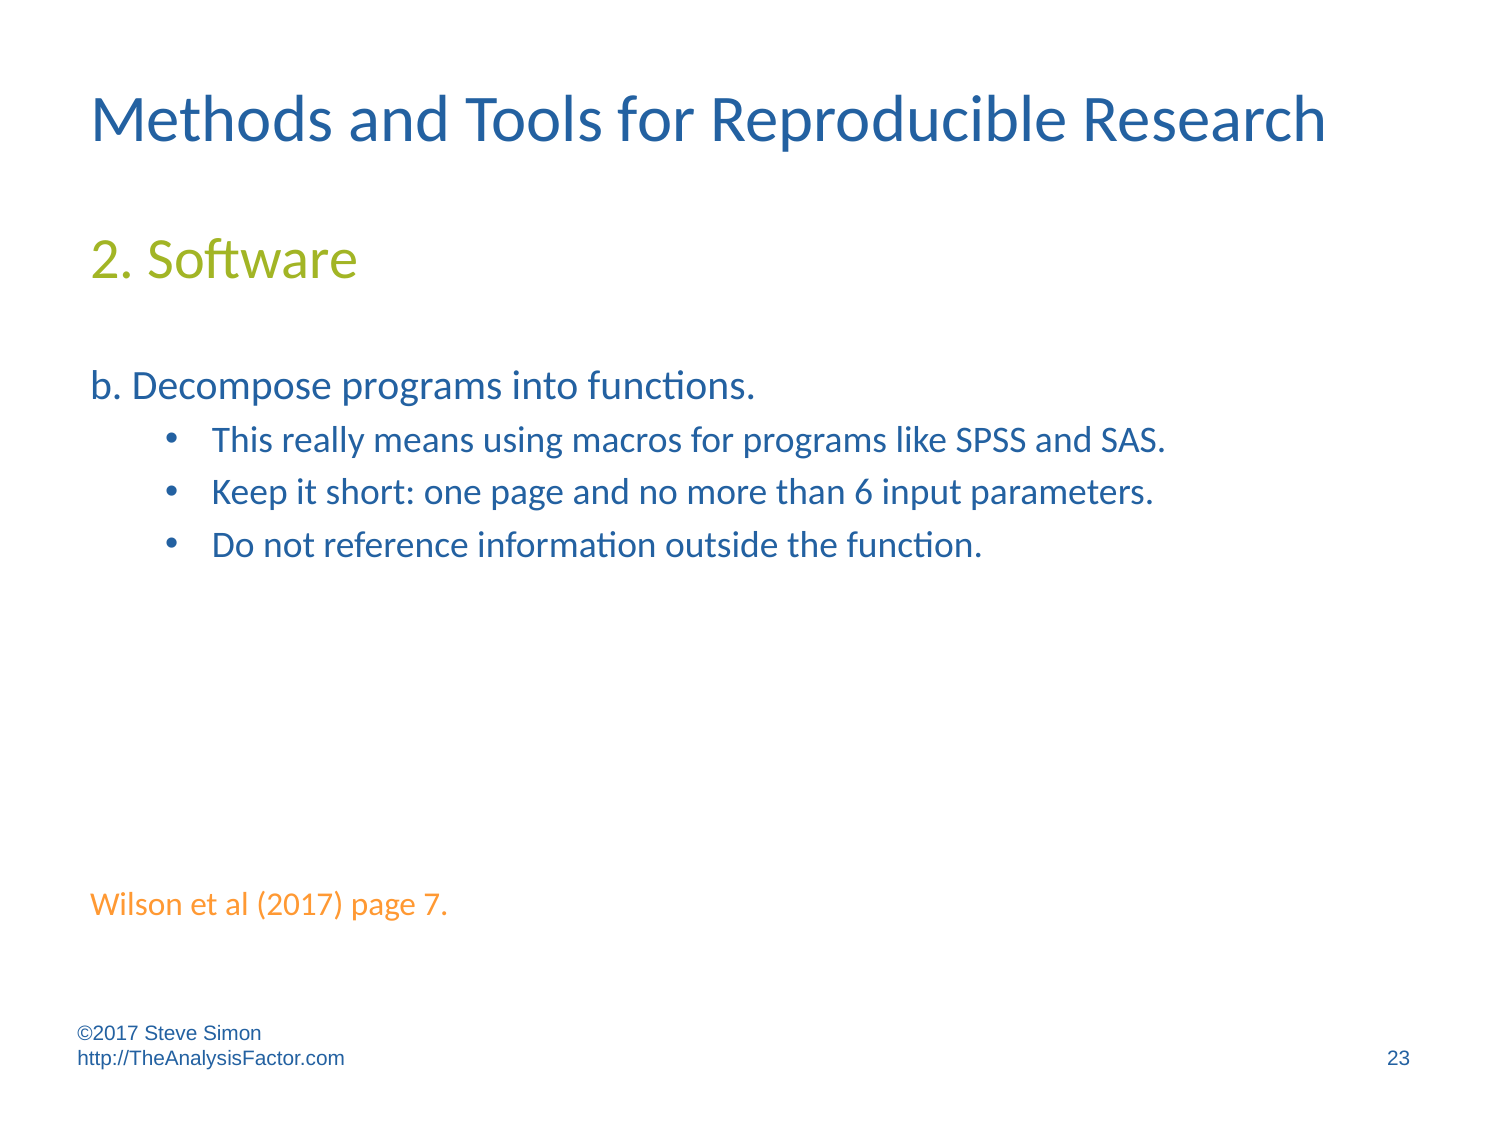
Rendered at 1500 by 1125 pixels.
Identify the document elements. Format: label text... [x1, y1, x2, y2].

title Methods and Tools for Reproducible Research [75, 62, 1425, 163]
slide_number 23 [1275, 1012, 1425, 1091]
footer ©2017 Steve Simon http://TheAnalysisFactor.com [62, 1012, 450, 1091]
list 2. Software [75, 212, 1425, 300]
list Wilson et al (2017) page 7. [75, 875, 1425, 975]
list b. Decompose programs into functions. This really means using macros for programs like SPSS and SAS. Keep it short: one page and no more than 6 input parameters. Do not reference information outside the function. [75, 350, 1425, 800]
